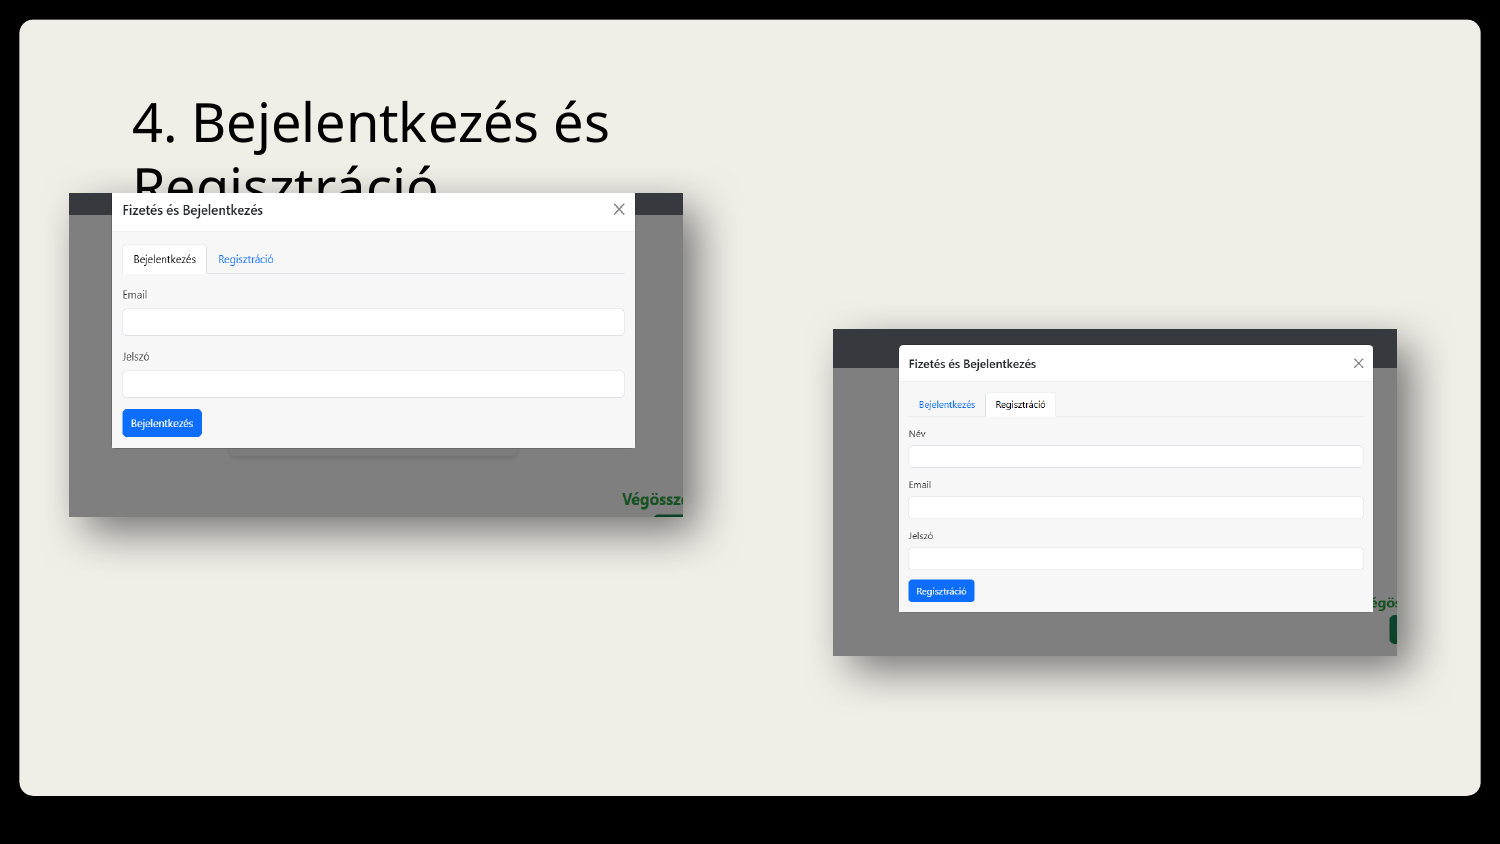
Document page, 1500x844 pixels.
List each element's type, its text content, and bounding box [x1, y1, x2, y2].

title 4. Bejelentkezés és Regisztráció [116, 73, 844, 168]
picture [833, 329, 1397, 656]
picture [69, 193, 683, 517]
